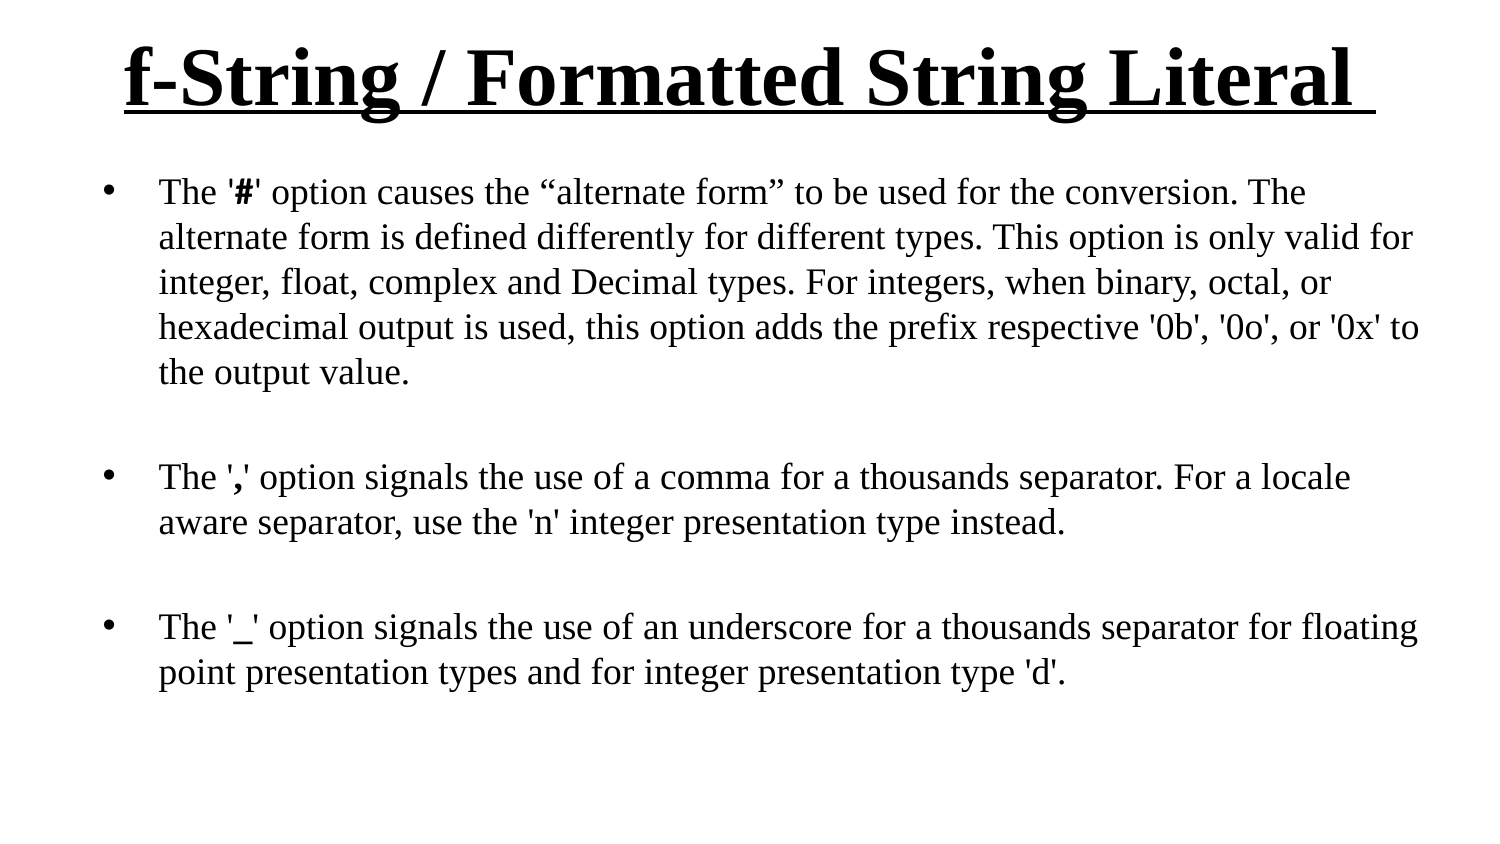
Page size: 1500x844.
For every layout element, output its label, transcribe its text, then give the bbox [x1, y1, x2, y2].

title f-String / Formatted String Literal [75, 9, 1425, 135]
list The '#' option causes the “alternate form” to be used for the conversion. The alternate form is defined differently for different types. This option is only valid for integer, float, complex and Decimal types. For integers, when binary, octal, or hexadecimal output is used, this option adds the prefix respective '0b', '0o', or '0x' to the output value. The ',' option signals the use of a comma for a thousands separator. For a locale aware separator, use the 'n' integer presentation type instead. The '_' option signals the use of an underscore for a thousands separator for floating point presentation types and for integer presentation type 'd'. [87, 159, 1438, 785]
